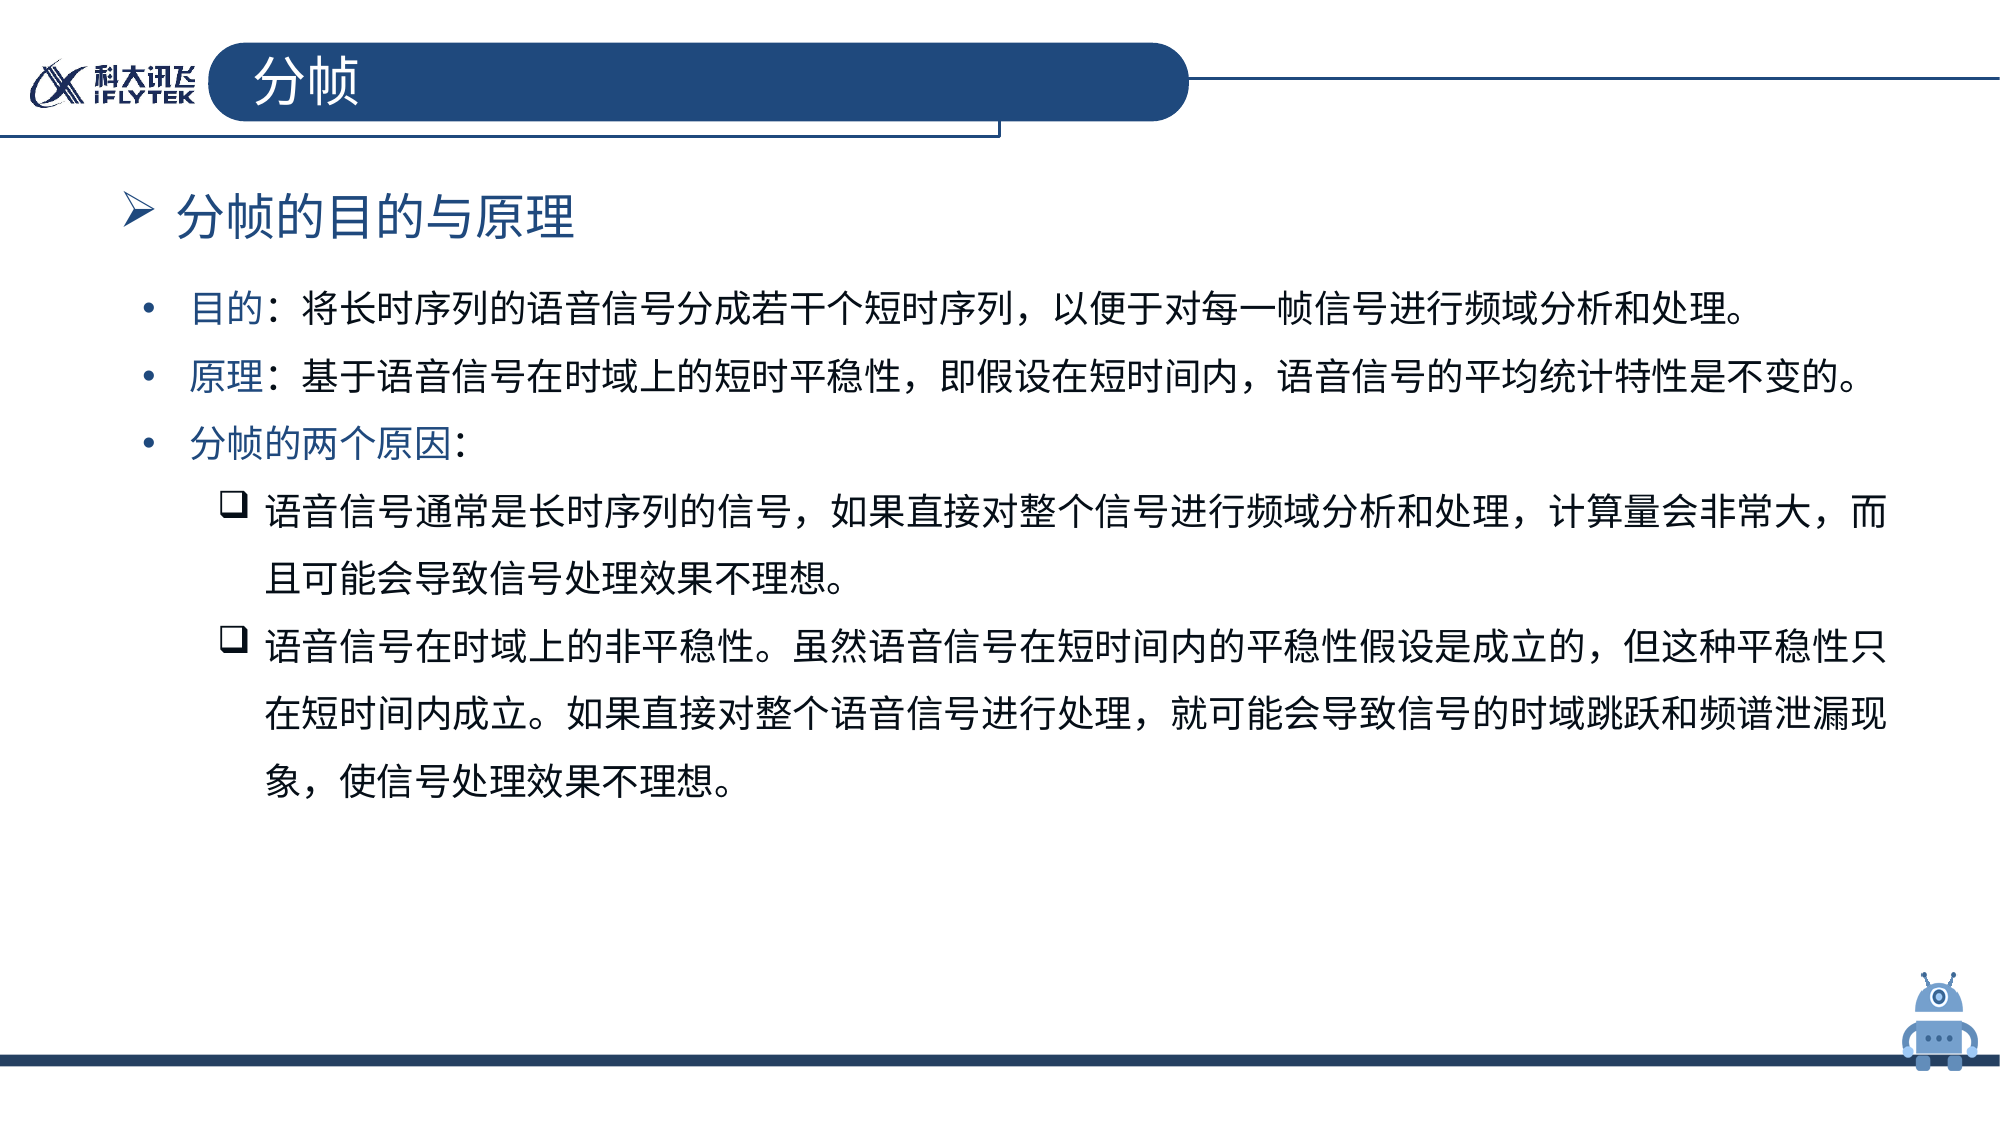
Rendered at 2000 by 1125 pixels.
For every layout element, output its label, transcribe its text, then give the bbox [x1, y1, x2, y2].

picture [1887, 958, 1993, 1079]
picture [20, 53, 205, 113]
title 分帧 [208, 39, 1178, 117]
list 分帧的目的与原理 [104, 166, 1905, 268]
text_box 目的：将长时序列的语音信号分成若干个短时序列，以便于对每一帧信号进行频域分析和处理。 原理：基于语音信号在时域上的短时平稳性，即假设在短时间内，语音信号的平均统计特性是不变的。 分帧的两个原因： 语音信号通常是长时序列的信号，如果直接对整个信号进行频域分析和处理，计算量会非常大，而且可能会导致信号处理效果不理想。 语音信号在时域上的非平稳性。虽然语音信号在短时间内的平稳性假设是成立的，但这种平稳性只在短时间内成立。如果直接对整个语音信号进行处理，就可能会导致信号的时域跳跃和频谱泄漏现象，使信号处理效果不理想。 [127, 255, 1904, 811]
